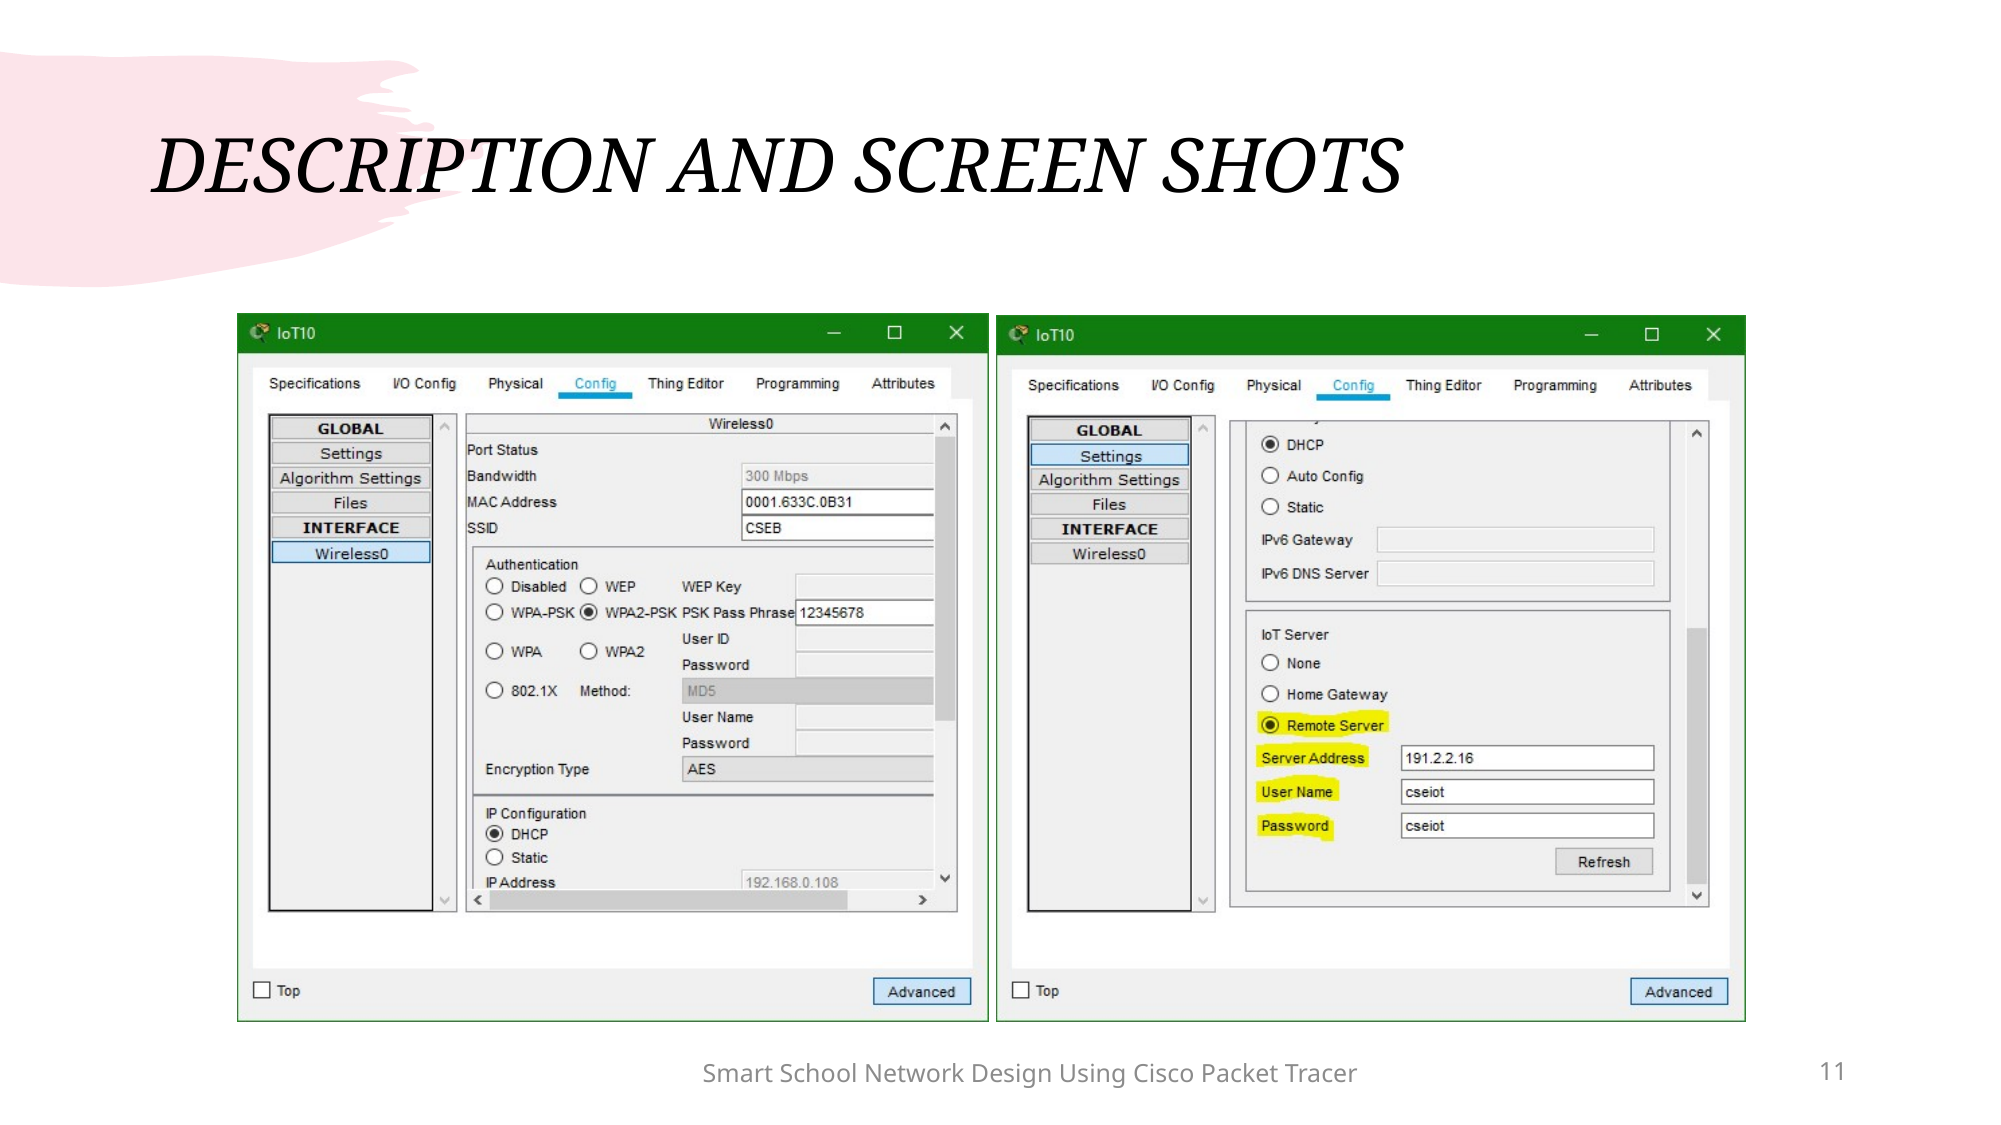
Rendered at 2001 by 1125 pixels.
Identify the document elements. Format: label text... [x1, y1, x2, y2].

title DESCRIPTION AND SCREEN SHOTS [137, 59, 1863, 278]
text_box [237, 313, 1746, 1043]
footer Smart School Network Design Using Cisco Packet Tracer [662, 1043, 1399, 1103]
slide_number 11 [1412, 1042, 1863, 1103]
